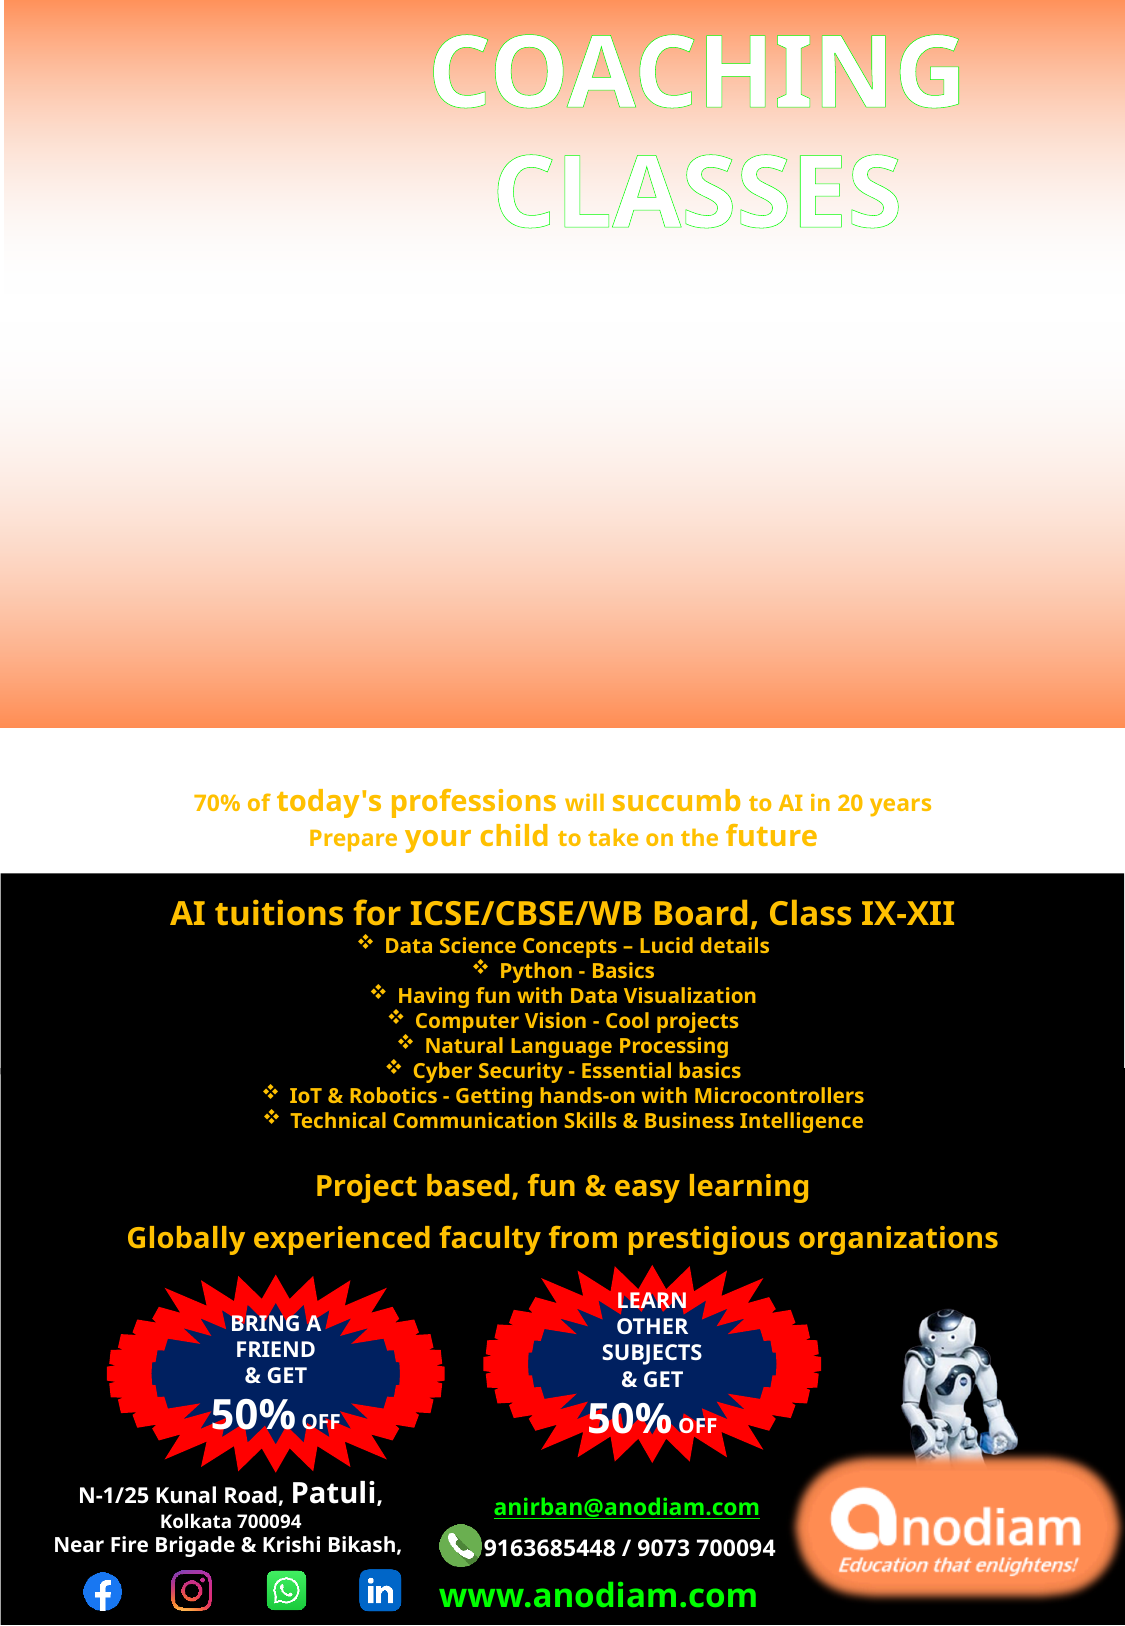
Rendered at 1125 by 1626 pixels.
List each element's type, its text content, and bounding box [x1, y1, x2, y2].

text_box [0, 1262, 1125, 1625]
text_box www.anodiam.com [424, 1567, 774, 1622]
text_box Learn Other Subjects & get 50% OFF [484, 1276, 821, 1451]
text_box [0, 321, 1125, 728]
picture [83, 1572, 122, 1611]
picture [265, 1569, 307, 1611]
text_box [3, 0, 1125, 295]
picture [439, 1524, 482, 1567]
text_box N-1/25 Kunal Road, Patuli, Kolkata 700094 Near Fire Brigade & Krishi Bikash, [31, 1466, 430, 1565]
text_box Bring a friend & get 50% OFF [107, 1286, 444, 1461]
picture [171, 1570, 212, 1611]
text_box anirban@anodiam.com 9163685448 / 9073 700094 [455, 1471, 782, 1569]
text_box Coaching Classes [265, 0, 1125, 255]
picture [344, 1555, 415, 1625]
picture [782, 1281, 1125, 1611]
text_box 70% of today's professions will succumb to AI in 20 years Prepare your child to take on the future AI tuitions for ICSE/CBSE/WB Board, Class IX-XII Data Science Concepts – Lucid details Python - Basics Having fun with Data Visualization Computer Vision - Cool projects Natural Language Processing Cyber Security - Essential basics IoT & Robotics - Getting hands-on with Microcontrollers Technical Communication Skills & Business Intelligence Project based, fun & easy learning Globally experienced faculty from prestigious organizations [0, 757, 1125, 1262]
